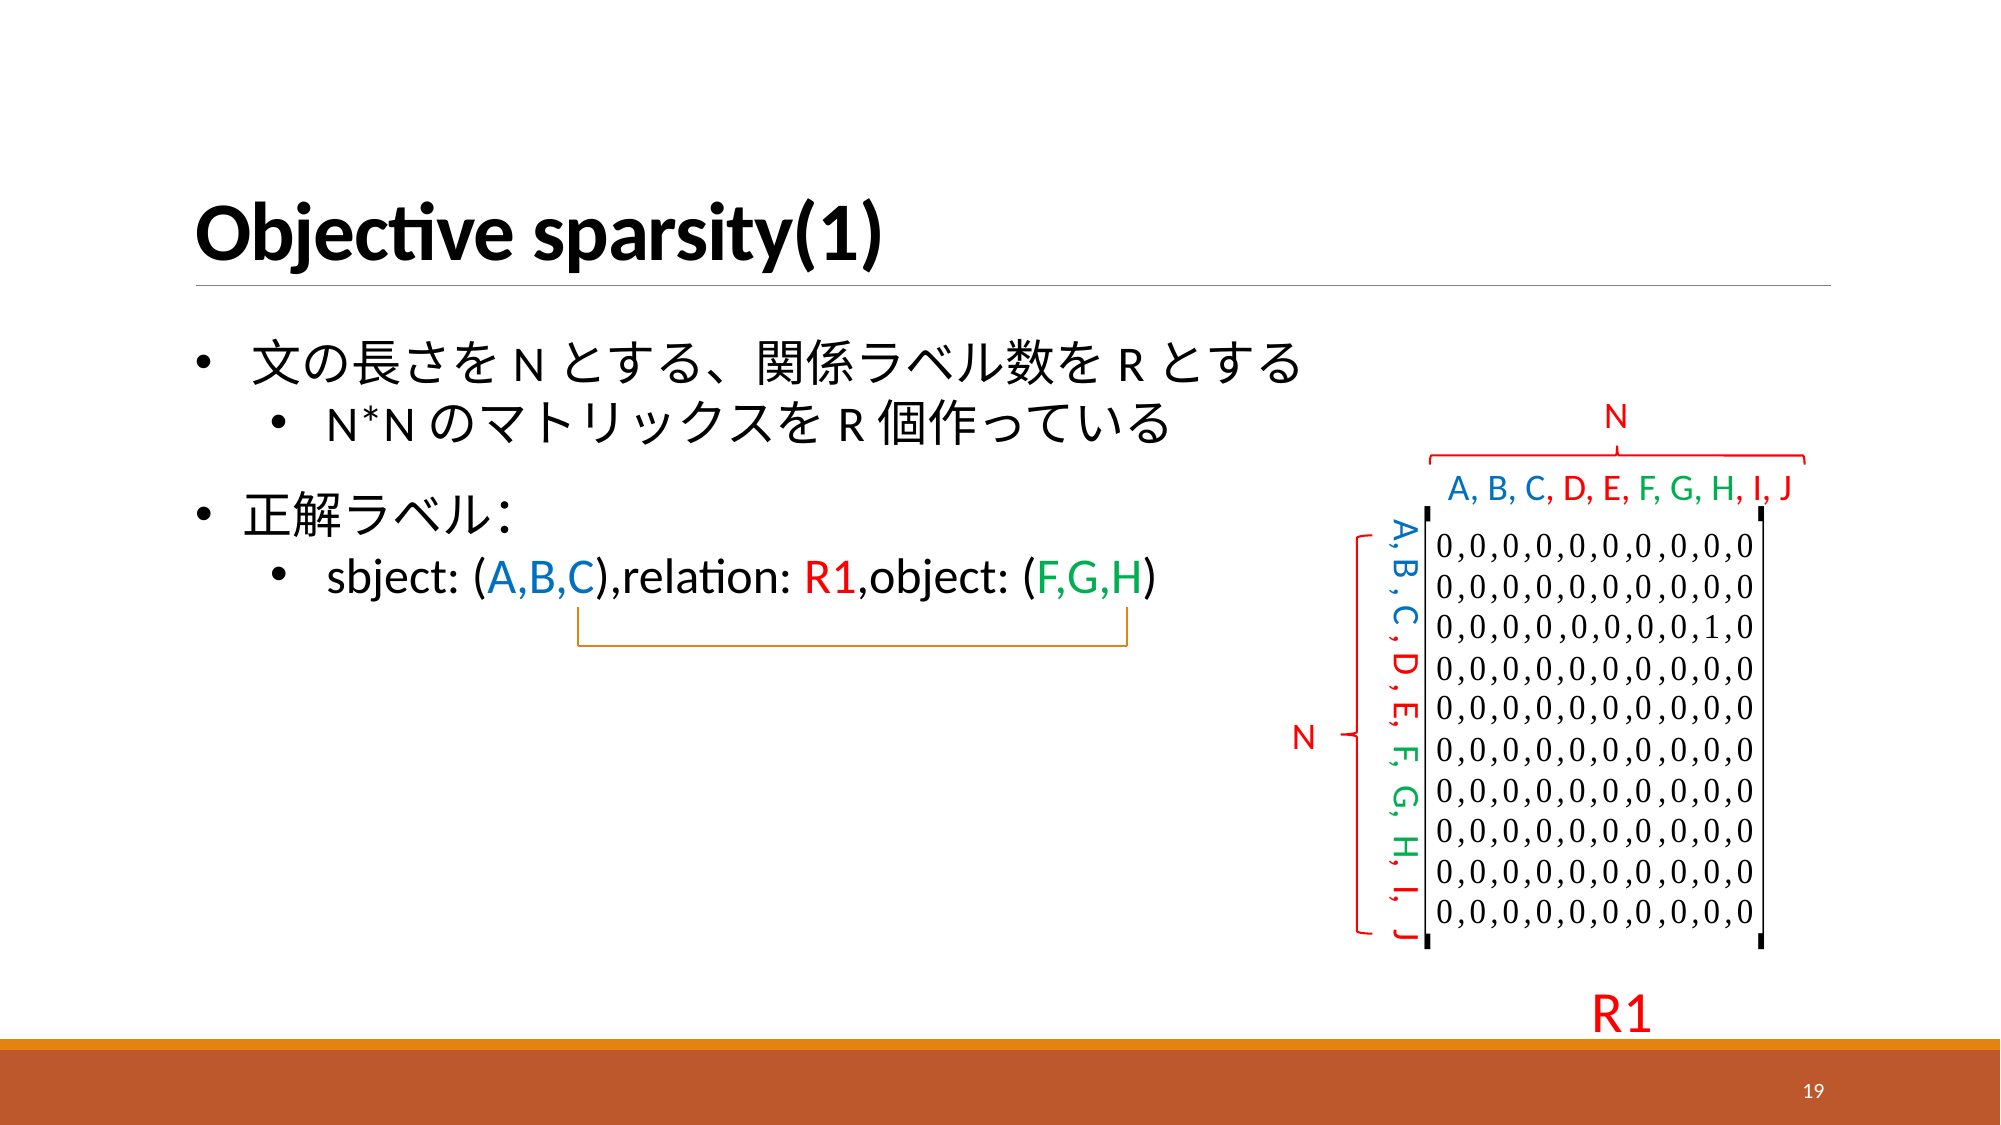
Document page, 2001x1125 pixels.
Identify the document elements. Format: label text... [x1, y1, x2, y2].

text_box A, B, C, D, E, F, G, H, I, J [1433, 455, 1923, 516]
title Objective sparsity(1) [180, 47, 1923, 285]
text_box N [1589, 383, 1645, 444]
text_box [1340, 611, 1373, 935]
slide_number 19 [1624, 1059, 1840, 1120]
text_box [1428, 445, 1804, 465]
text_box A, B , C , D , E, F, G, H, I, J [1378, 504, 1439, 968]
text_box R1 [1577, 967, 1767, 1052]
text_box N [1277, 704, 1333, 764]
text_box 文の長さをNとする、関係ラベル数をRとする N*NのマトリックスをR個作っている [179, 323, 1804, 519]
text_box 正解ラベル： sbject: (A,B,C),relation: R1,object: (F,G,H) [180, 476, 1400, 611]
